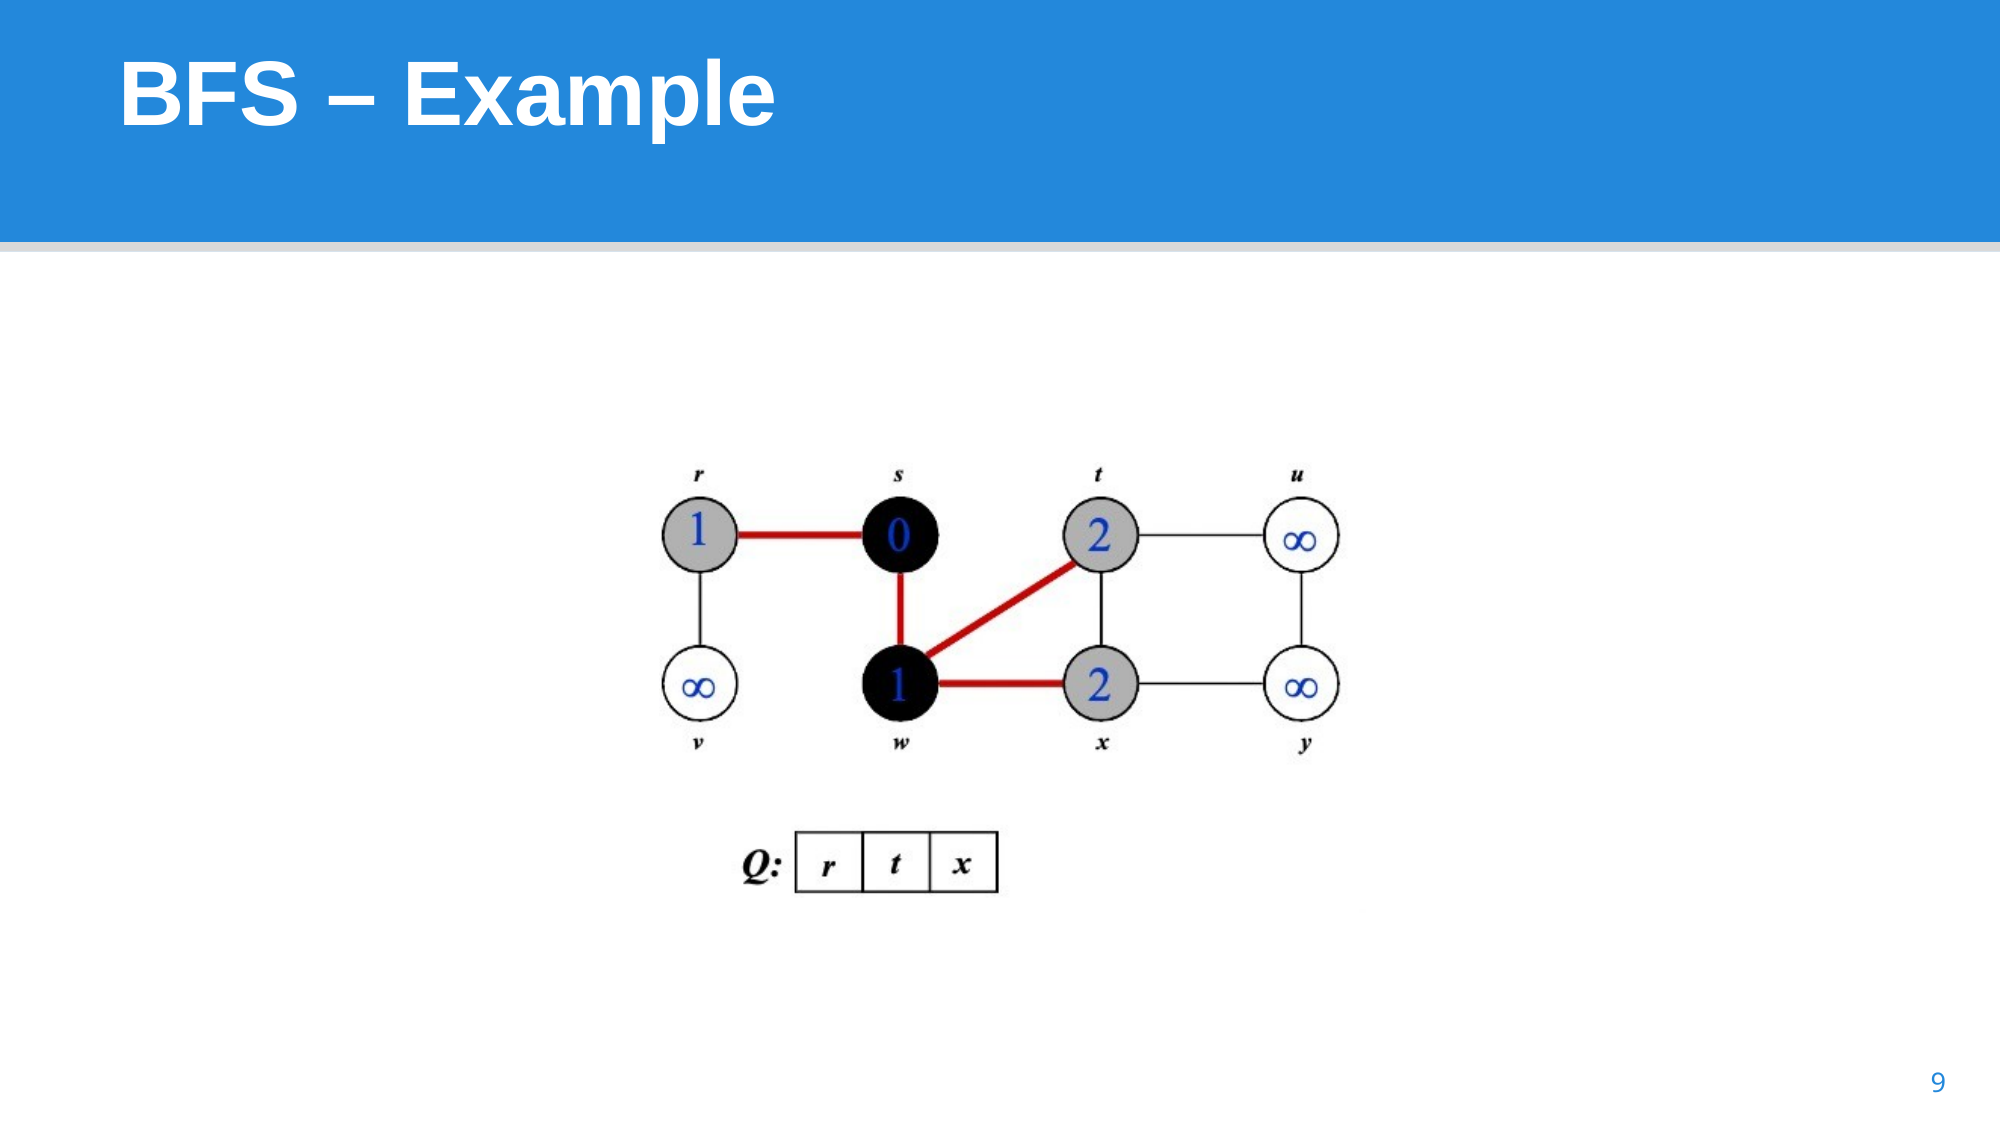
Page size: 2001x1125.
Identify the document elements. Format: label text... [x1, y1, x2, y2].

slide_number 9 [1924, 1064, 1982, 1125]
picture [658, 462, 1366, 913]
title BFS – Example [115, 32, 1884, 223]
